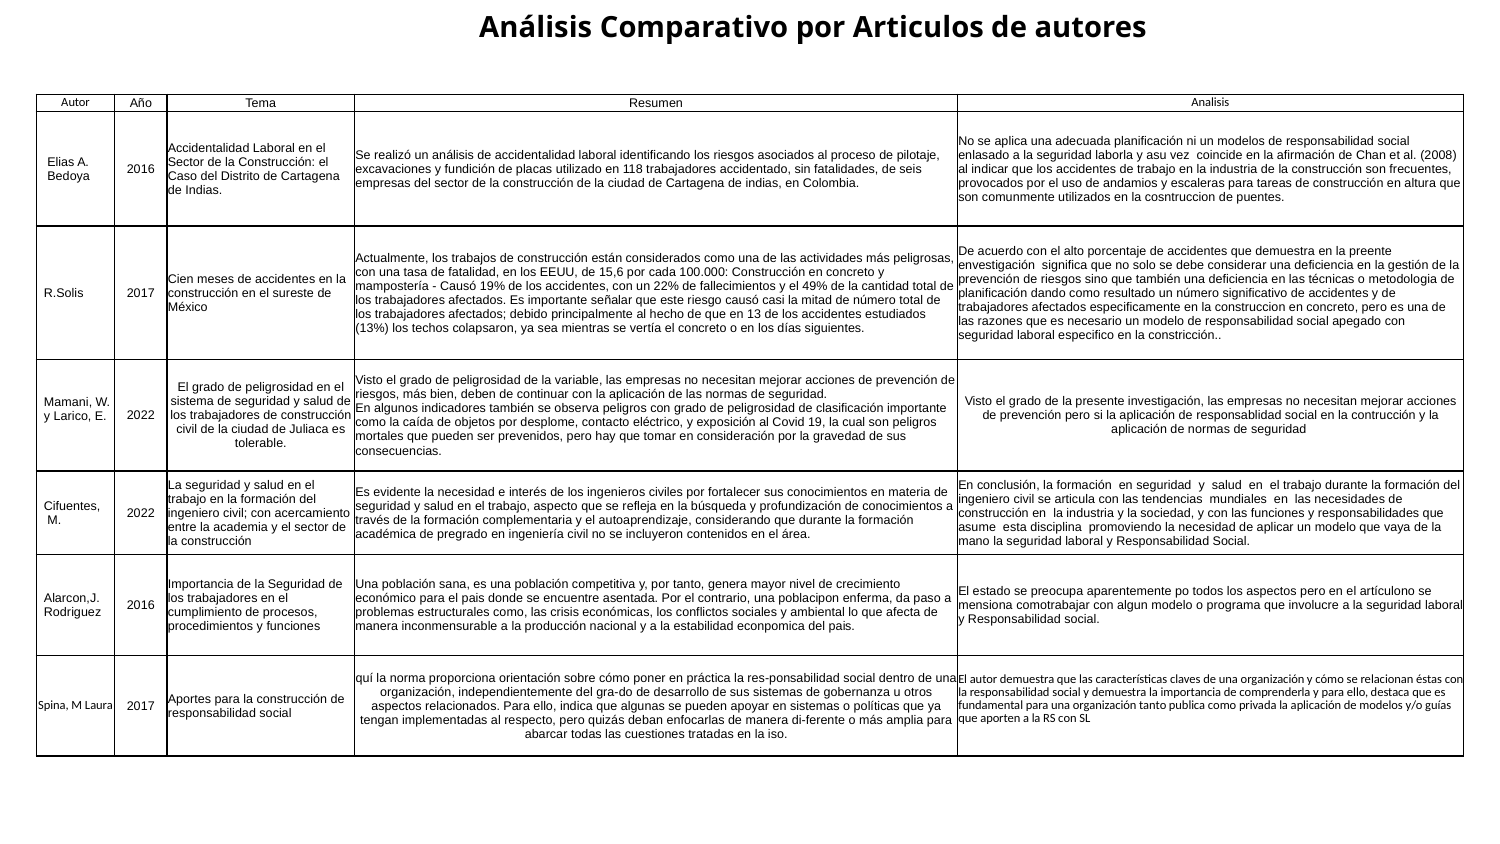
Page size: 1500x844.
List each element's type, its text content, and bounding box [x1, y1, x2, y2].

table_cell Se realizó un análisis de accidentalidad laboral identificando los riesgos asociados al proceso de pilotaje, excavaciones y fundición de placas utilizado en 118 trabajadores accidentado, sin fatalidades, de seis empresas del sector de la construcción de la ciudad de Cartagena de indias, en Colombia. [355, 112, 957, 225]
table_header Analisis [958, 95, 1463, 111]
table_cell El grado de peligrosidad en el sistema de seguridad y salud de los trabajadores de construcción civil de la ciudad de Juliaca es tolerable. [168, 360, 354, 470]
table_cell Actualmente, los trabajos de construcción están considerados como una de las actividades más peligrosas, con una tasa de fatalidad, en los EEUU, de 15,6 por cada 100.000: Construcción en concreto y mampostería - Causó 19% de los accidentes, con un 22% de fallecimientos y el 49% de la cantidad total de los trabajadores afectados. Es importante señalar que este riesgo causó casi la mitad de número total de los trabajadores afectados; debido principalmente al hecho de que en 13 de los accidentes estudiados (13%) los techos colapsaron, ya sea mientras se vertía el concreto o en los días siguientes. [355, 227, 957, 359]
table_cell 2016 [115, 112, 166, 225]
table_cell Visto el grado de la presente investigación, las empresas no necesitan mejorar acciones de prevención pero si la aplicación de responsablidad social en la contrucción y la aplicación de normas de seguridad [958, 360, 1463, 470]
table_header Tema [168, 95, 354, 111]
table_cell quí la norma proporciona orientación sobre cómo poner en práctica la res-ponsabilidad social dentro de una organización, independientemente del gra-do de desarrollo de sus sistemas de gobernanza u otros aspectos relacionados. Para ello, indica que algunas se pueden apoyar en sistemas o políticas que ya tengan implementadas al respecto, pero quizás deban enfocarlas de manera di-ferente o más amplia para abarcar todas las cuestiones tratadas en la iso. [355, 656, 957, 755]
table_cell 2022 [115, 360, 166, 470]
table_cell Es evidente la necesidad e interés de los ingenieros civiles por fortalecer sus conocimientos en materia de seguridad y salud en el trabajo, aspecto que se refleja en la búsqueda y profundización de conocimientos a través de la formación complementaria y el autoaprendizaje, considerando que durante la formación académica de pregrado en ingeniería civil no se incluyeron contenidos en el área. [355, 472, 957, 554]
table_cell Mamani, W. y Larico, E. [37, 360, 114, 470]
table_cell En conclusión, la formación en seguridad y salud en el trabajo durante la formación del ingeniero civil se articula con las tendencias mundiales en las necesidades de construcción en la industria y la sociedad, y con las funciones y responsabilidades que asume esta disciplina promoviendo la necesidad de aplicar un modelo que vaya de la mano la seguridad laboral y Responsabilidad Social. [958, 472, 1463, 554]
table_cell Visto el grado de peligrosidad de la variable, las empresas no necesitan mejorar acciones de prevención de riesgos, más bien, deben de continuar con la aplicación de las normas de seguridad. En algunos indicadores también se observa peligros con grado de peligrosidad de clasificación importante como la caída de objetos por desplome, contacto eléctrico, y exposición al Covid 19, la cual son peligros mortales que pueden ser prevenidos, pero hay que tomar en consideración por la gravedad de sus consecuencias. [355, 360, 957, 470]
table_cell Alarcon,J. Rodriguez [37, 555, 114, 655]
table_cell Aportes para la construcción de responsabilidad social [168, 656, 354, 755]
table_cell El autor demuestra que las características claves de una organización y cómo se relacionan éstas con la responsabilidad social y demuestra la importancia de comprenderla y para ello, destaca que es fundamental para una organización tanto publica como privada la aplicación de modelos y/o guías que aporten a la RS con SL [958, 656, 1463, 755]
table_cell Accidentalidad Laboral en el Sector de la Construcción: el Caso del Distrito de Cartagena de Indias. [168, 112, 354, 225]
title Análisis Comparativo por Articulos de autores [464, 0, 1186, 56]
table_cell No se aplica una adecuada planificación ni un modelos de responsabilidad social enlasado a la seguridad laborla y asu vez coincide en la afirmación de Chan et al. (2008) al indicar que los accidentes de trabajo en la industria de la construcción son frecuentes, provocados por el uso de andamios y escaleras para tareas de construcción en altura que son comunmente utilizados en la cosntruccion de puentes. [958, 112, 1463, 225]
table_cell 2022 [115, 472, 166, 554]
table_cell El estado se preocupa aparentemente po todos los aspectos pero en el artículono se mensiona comotrabajar con algun modelo o programa que involucre a la seguridad laboral y Responsabilidad social. [958, 555, 1463, 655]
table_cell R.Solis [37, 227, 114, 359]
table_cell 2016 [115, 555, 166, 655]
table_cell 2017 [115, 227, 166, 359]
table_cell Elias A. Bedoya [37, 112, 114, 225]
table_cell Importancia de la Seguridad de los trabajadores en el cumplimiento de procesos, procedimientos y funciones [168, 555, 354, 655]
table_header Año [115, 95, 166, 111]
table_header Resumen [355, 95, 957, 111]
table_cell La seguridad y salud en el trabajo en la formación del ingeniero civil; con acercamiento entre la academia y el sector de la construcción [168, 472, 354, 554]
table_cell Cien meses de accidentes en la construcción en el sureste de México [168, 227, 354, 359]
table_cell Spina, M Laura [37, 656, 114, 755]
table_cell Cifuentes, M. [37, 472, 114, 554]
table_cell Una población sana, es una población competitiva y, por tanto, genera mayor nivel de crecimiento económico para el pai­s donde se encuentre asentada. Por el contrario, una poblacipon enferma, da paso a problemas estructurales como, las crisis económicas, los conflictos sociales y ambiental lo que afecta de manera inconmensurable a la producción nacional y a la estabilidad econpomica del pai­s. [355, 555, 957, 655]
table_cell 2017 [115, 656, 166, 755]
table_header Autor [37, 95, 114, 111]
table_cell De acuerdo con el alto porcentaje de accidentes que demuestra en la preente envestigación significa que no solo se debe considerar una deficiencia en la gestión de la prevención de riesgos sino que también una deficiencia en las técnicas o metodologia de planificación dando como resultado un número significativo de accidentes y de trabajadores afectados especificamente en la construccion en concreto, pero es una de las razones que es necesario un modelo de responsabilidad social apegado con seguridad laboral especifico en la constricción.. [958, 227, 1463, 359]
